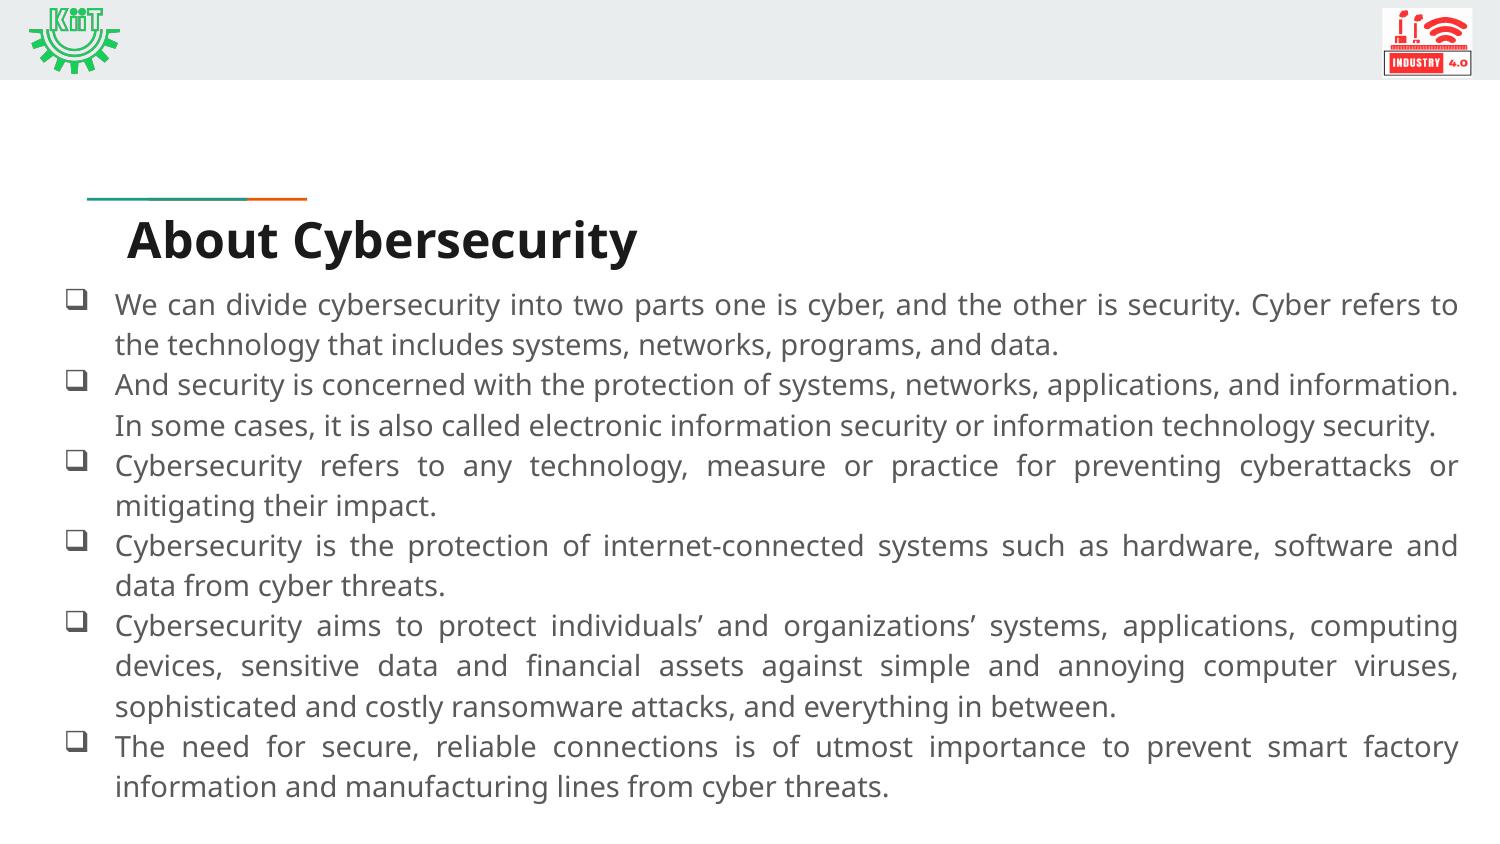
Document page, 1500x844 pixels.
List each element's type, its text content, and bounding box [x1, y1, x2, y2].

list We can divide cybersecurity into two parts one is cyber, and the other is security. Cyber refers to the technology that includes systems, networks, programs, and data. And security is concerned with the protection of systems, networks, applications, and information. In some cases, it is also called electronic information security or information technology security. Cybersecurity refers to any technology, measure or practice for preventing cyberattacks or mitigating their impact. Cybersecurity is the protection of internet-connected systems such as hardware, software and data from cyber threats. Cybersecurity aims to protect individuals’ and organizations’ systems, applications, computing devices, sensitive data and financial assets against simple and annoying computer viruses, sophisticated and costly ransomware attacks, and everything in between. The need for secure, reliable connections is of utmost importance to prevent smart factory information and manufacturing lines from cyber threats. [24, 266, 1475, 833]
title About Cybersecurity [112, 193, 1375, 266]
picture [1382, 8, 1473, 78]
picture [29, 8, 120, 74]
